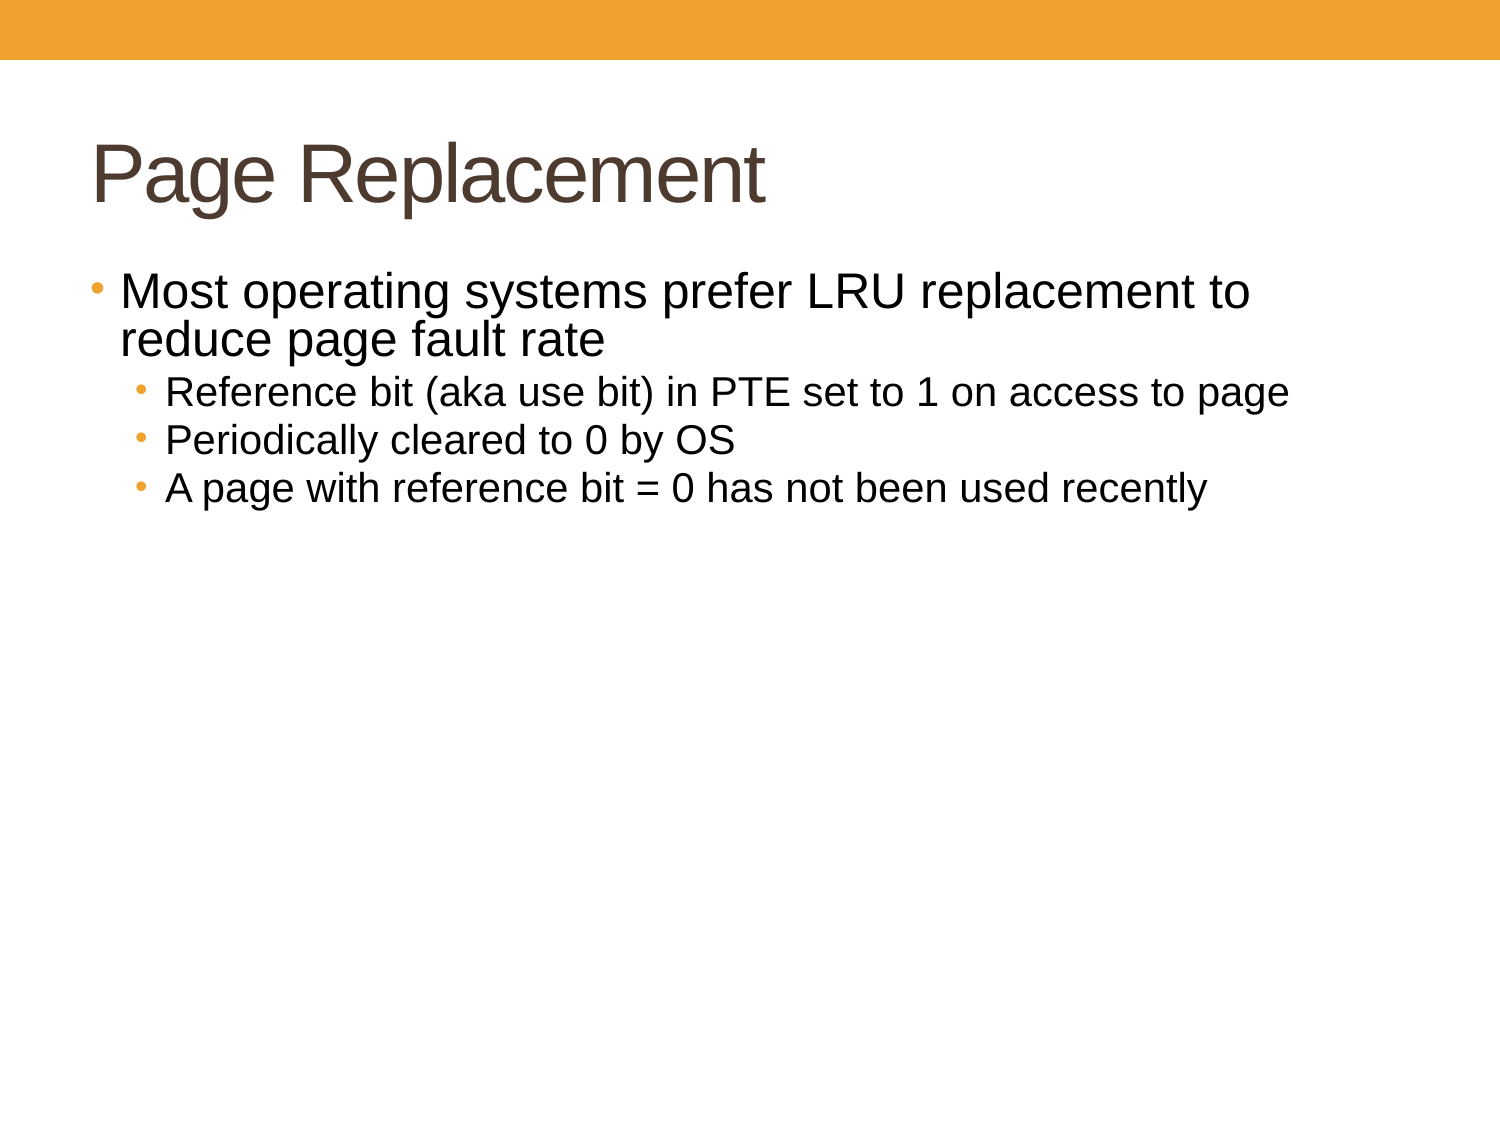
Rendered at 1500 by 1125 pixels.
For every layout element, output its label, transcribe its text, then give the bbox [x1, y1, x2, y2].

list Most operating systems prefer LRU replacement to reduce page fault rate Reference bit (aka use bit) in PTE set to 1 on access to page Periodically cleared to 0 by OS A page with reference bit = 0 has not been used recently [75, 262, 1425, 1063]
title Page Replacement [75, 87, 1425, 250]
